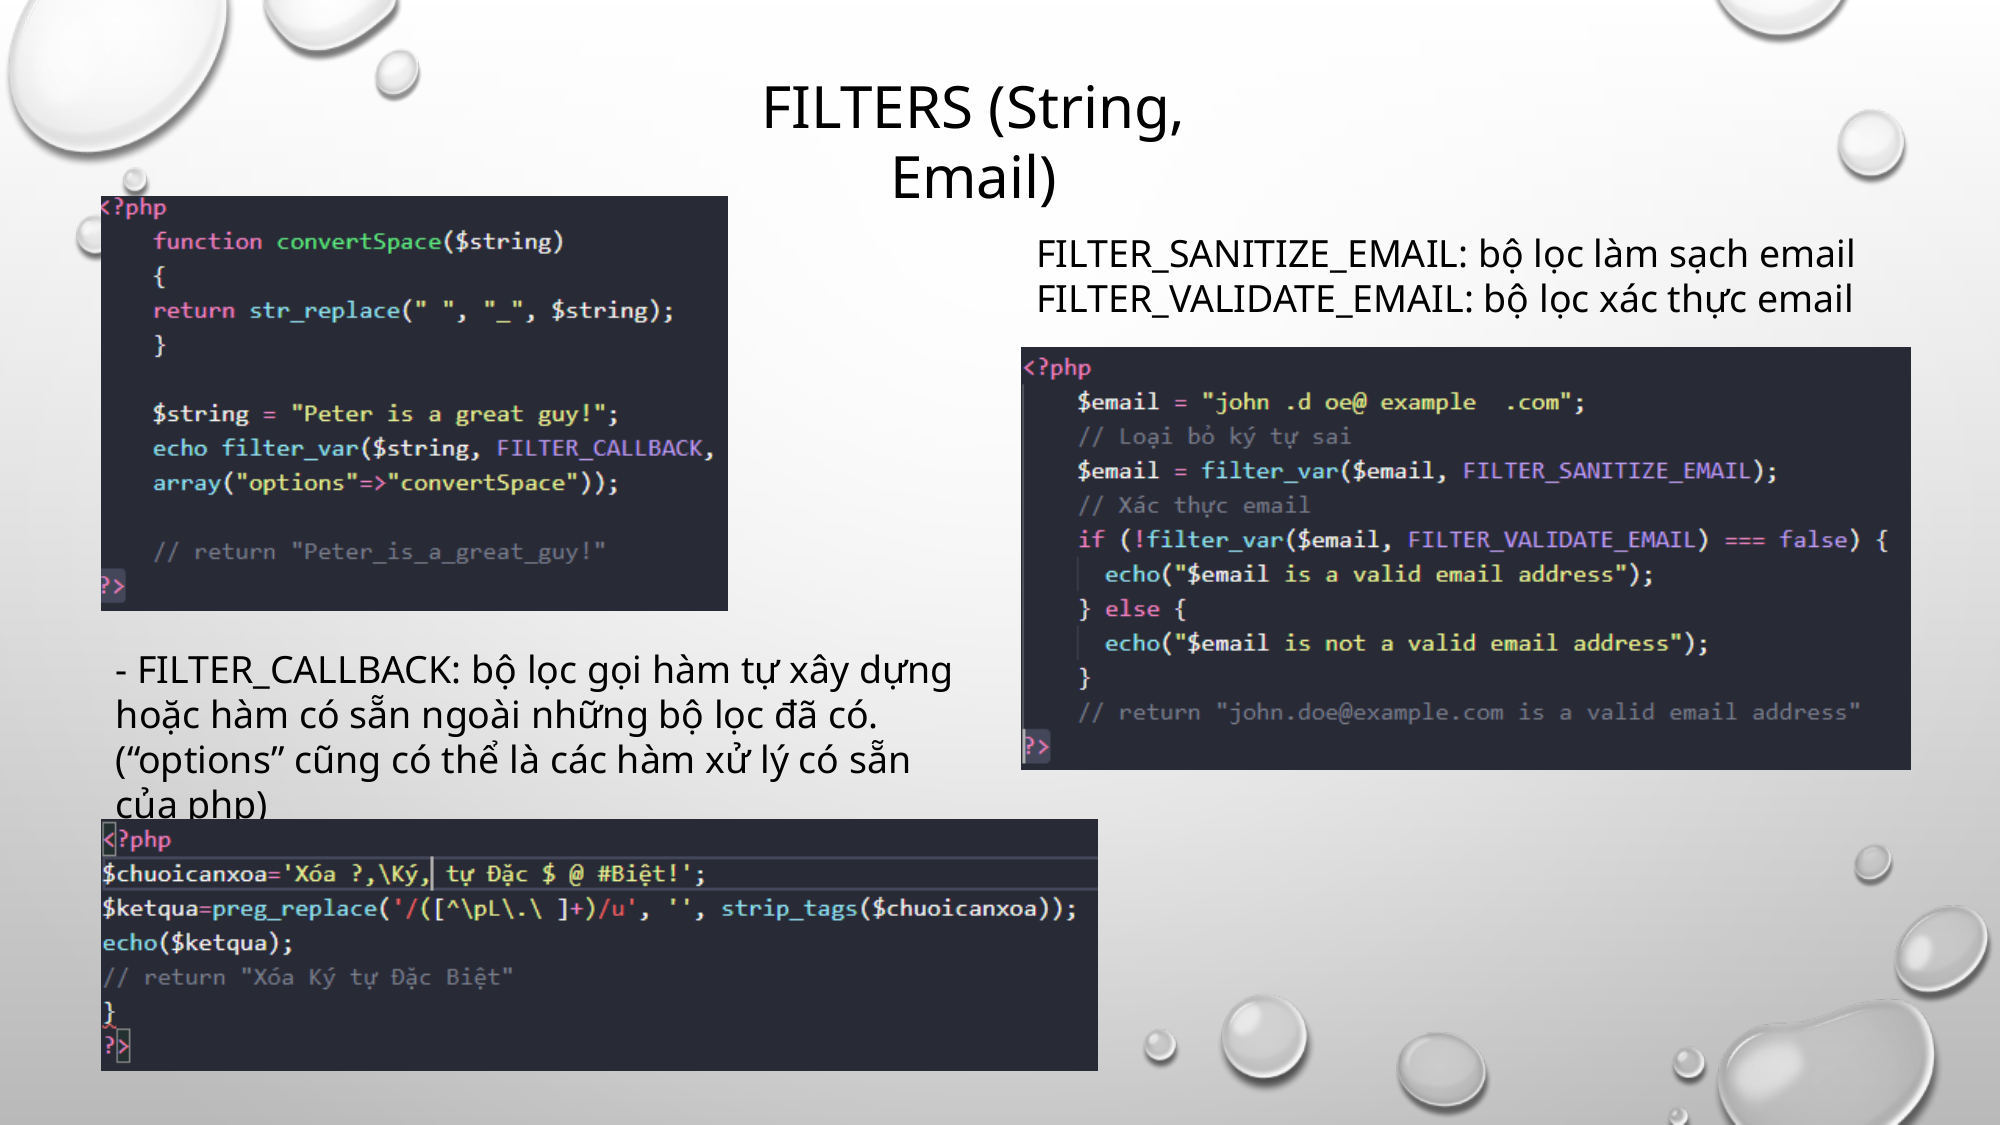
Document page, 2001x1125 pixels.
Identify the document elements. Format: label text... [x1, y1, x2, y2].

text_box - FILTER_CALLBACK: bộ lọc gọi hàm tự xây dựng hoặc hàm có sẵn ngoài những bộ lọc đã có. (“options” cũng có thể là các hàm xử lý có sẵn của php) [100, 639, 974, 818]
text_box FILTER_SANITIZE_EMAIL: bộ lọc làm sạch email FILTER_VALIDATE_EMAIL: bộ lọc xác thực email [1021, 222, 1908, 328]
picture [0, 0, 2000, 1125]
text_box FILTERS (String, Email) [656, 63, 1291, 218]
